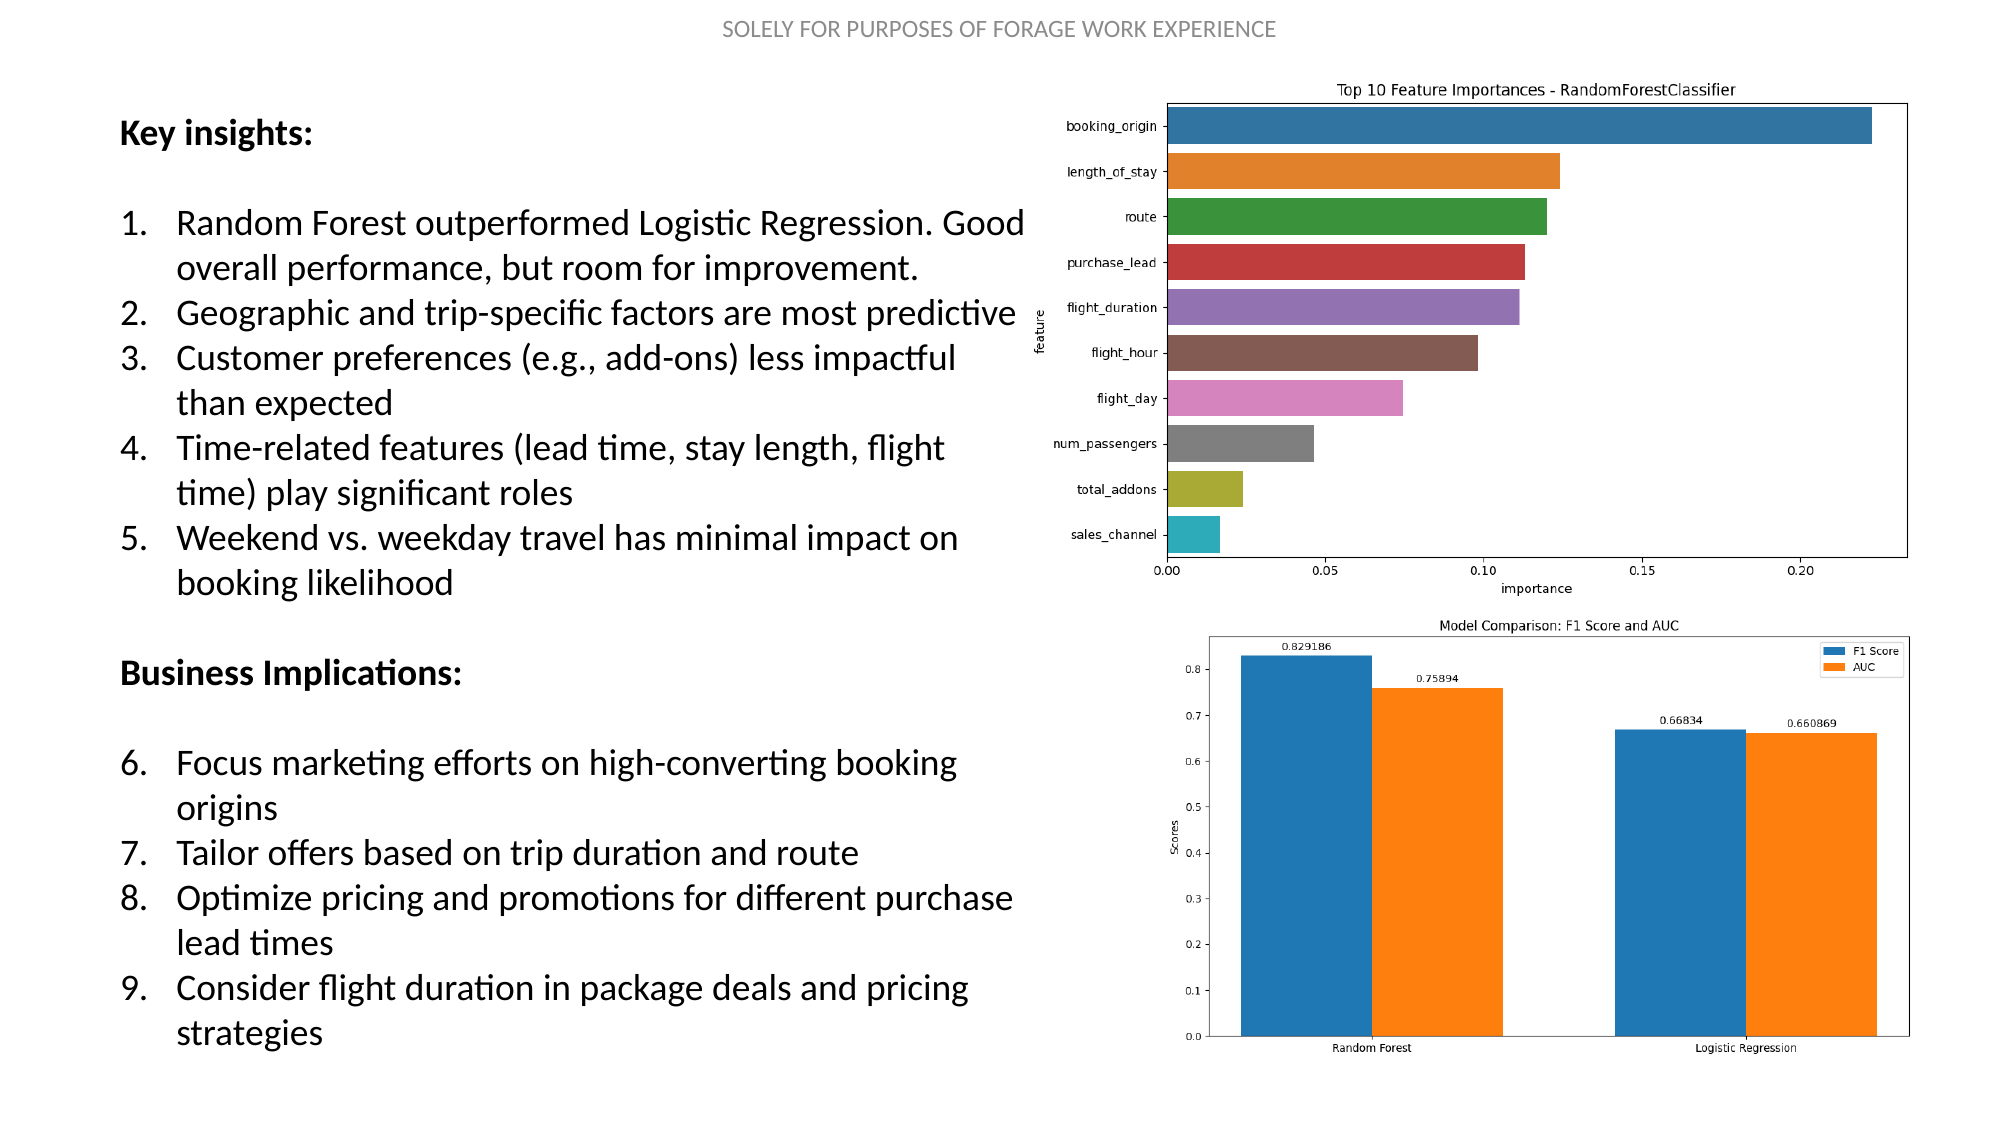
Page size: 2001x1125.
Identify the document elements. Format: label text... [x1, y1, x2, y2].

text_box Key insights: Random Forest outperformed Logistic Regression. Good overall performance, but room for improvement. Geographic and trip-specific factors are most predictive Customer preferences (e.g., add-ons) less impactful than expected Time-related features (lead time, stay length, flight time) play significant roles Weekend vs. weekday travel has minimal impact on booking likelihood Business Implications: Focus marketing efforts on high-converting booking origins Tailor offers based on trip duration and route Optimize pricing and promotions for different purchase lead times Consider flight duration in package deals and pricing strategies [105, 101, 1045, 1106]
picture [1158, 608, 1920, 1065]
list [1021, 69, 1920, 609]
